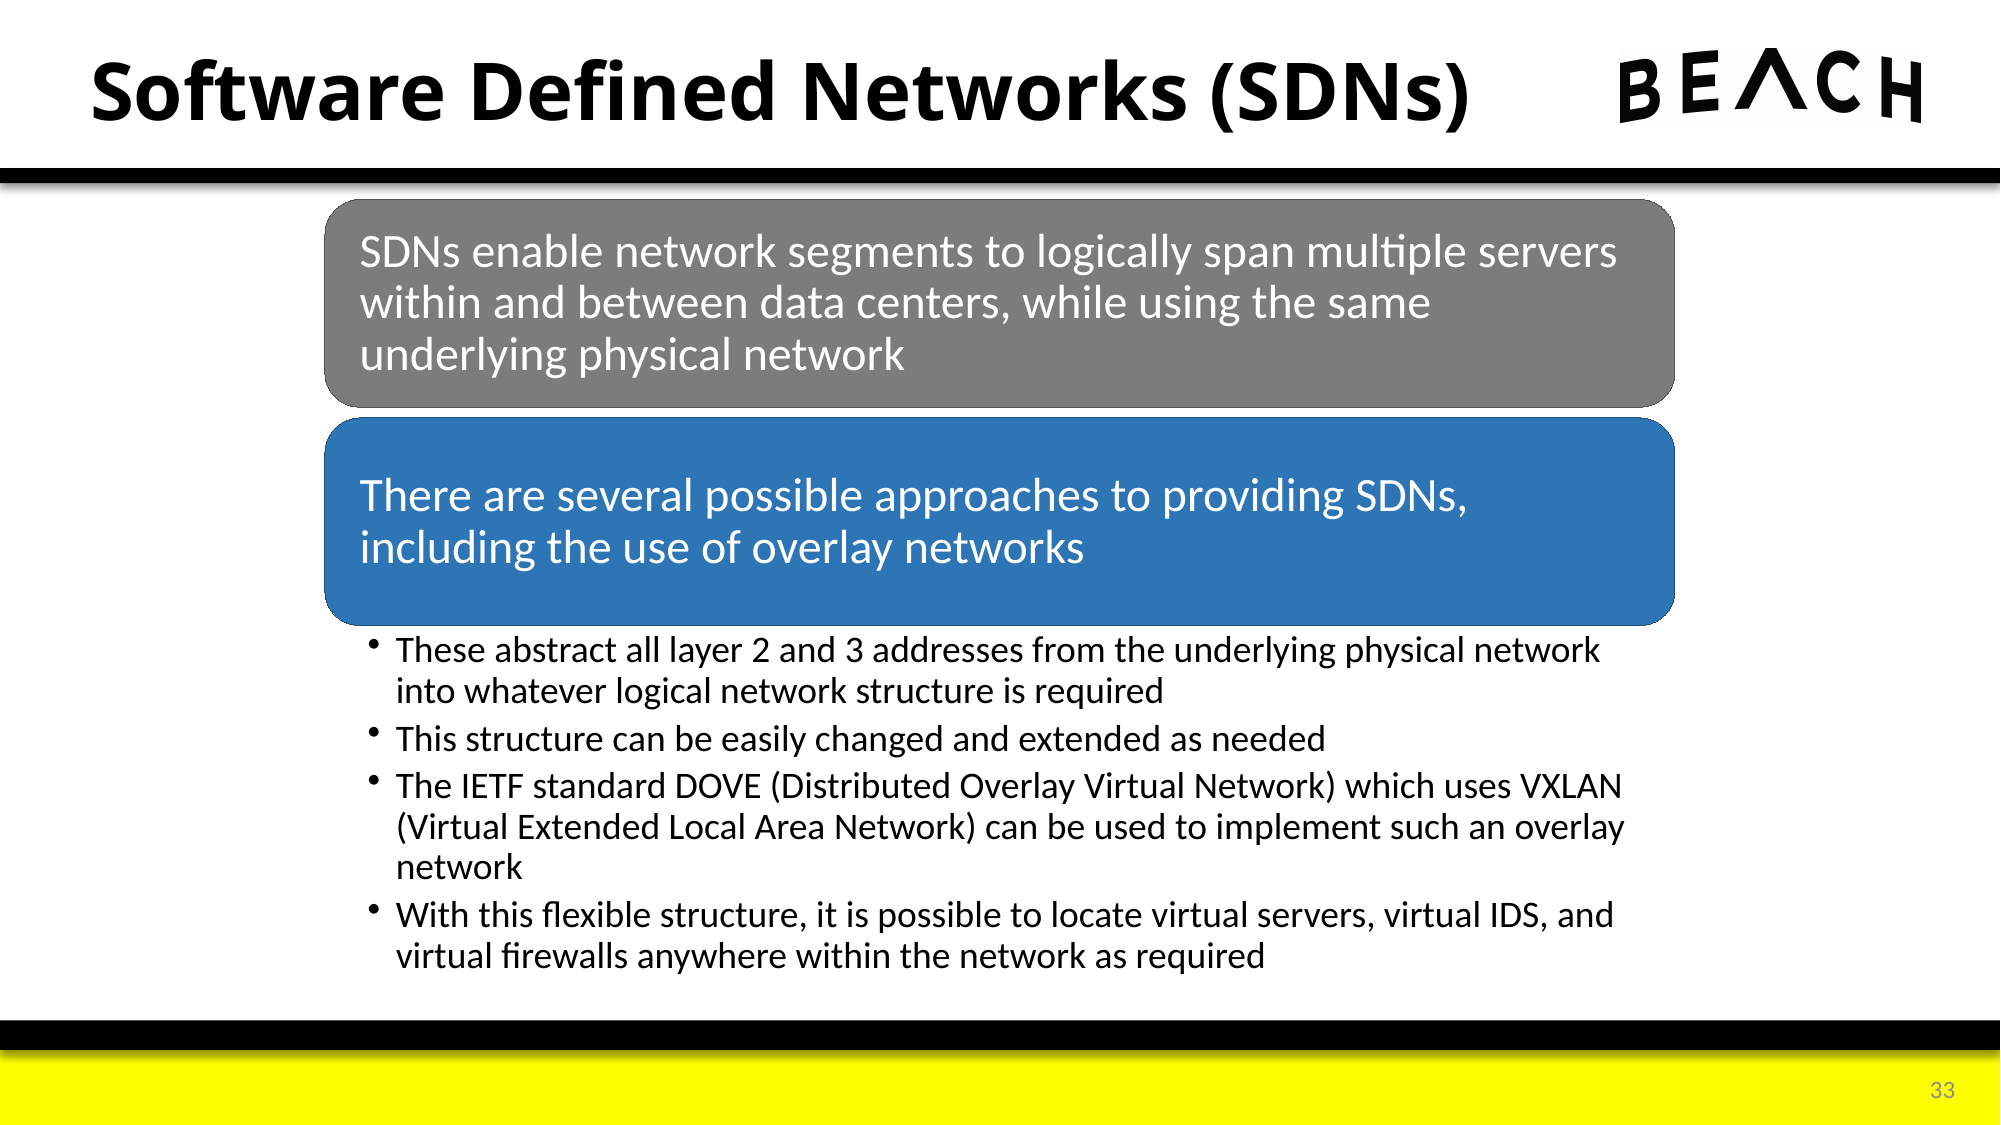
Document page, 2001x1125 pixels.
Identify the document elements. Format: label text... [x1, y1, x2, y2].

picture [1620, 48, 1921, 124]
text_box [324, 186, 1675, 1006]
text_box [0, 1020, 2000, 1125]
text_box Software Defined Networks (SDNs) [74, 10, 1645, 179]
text_box [0, 167, 2000, 184]
